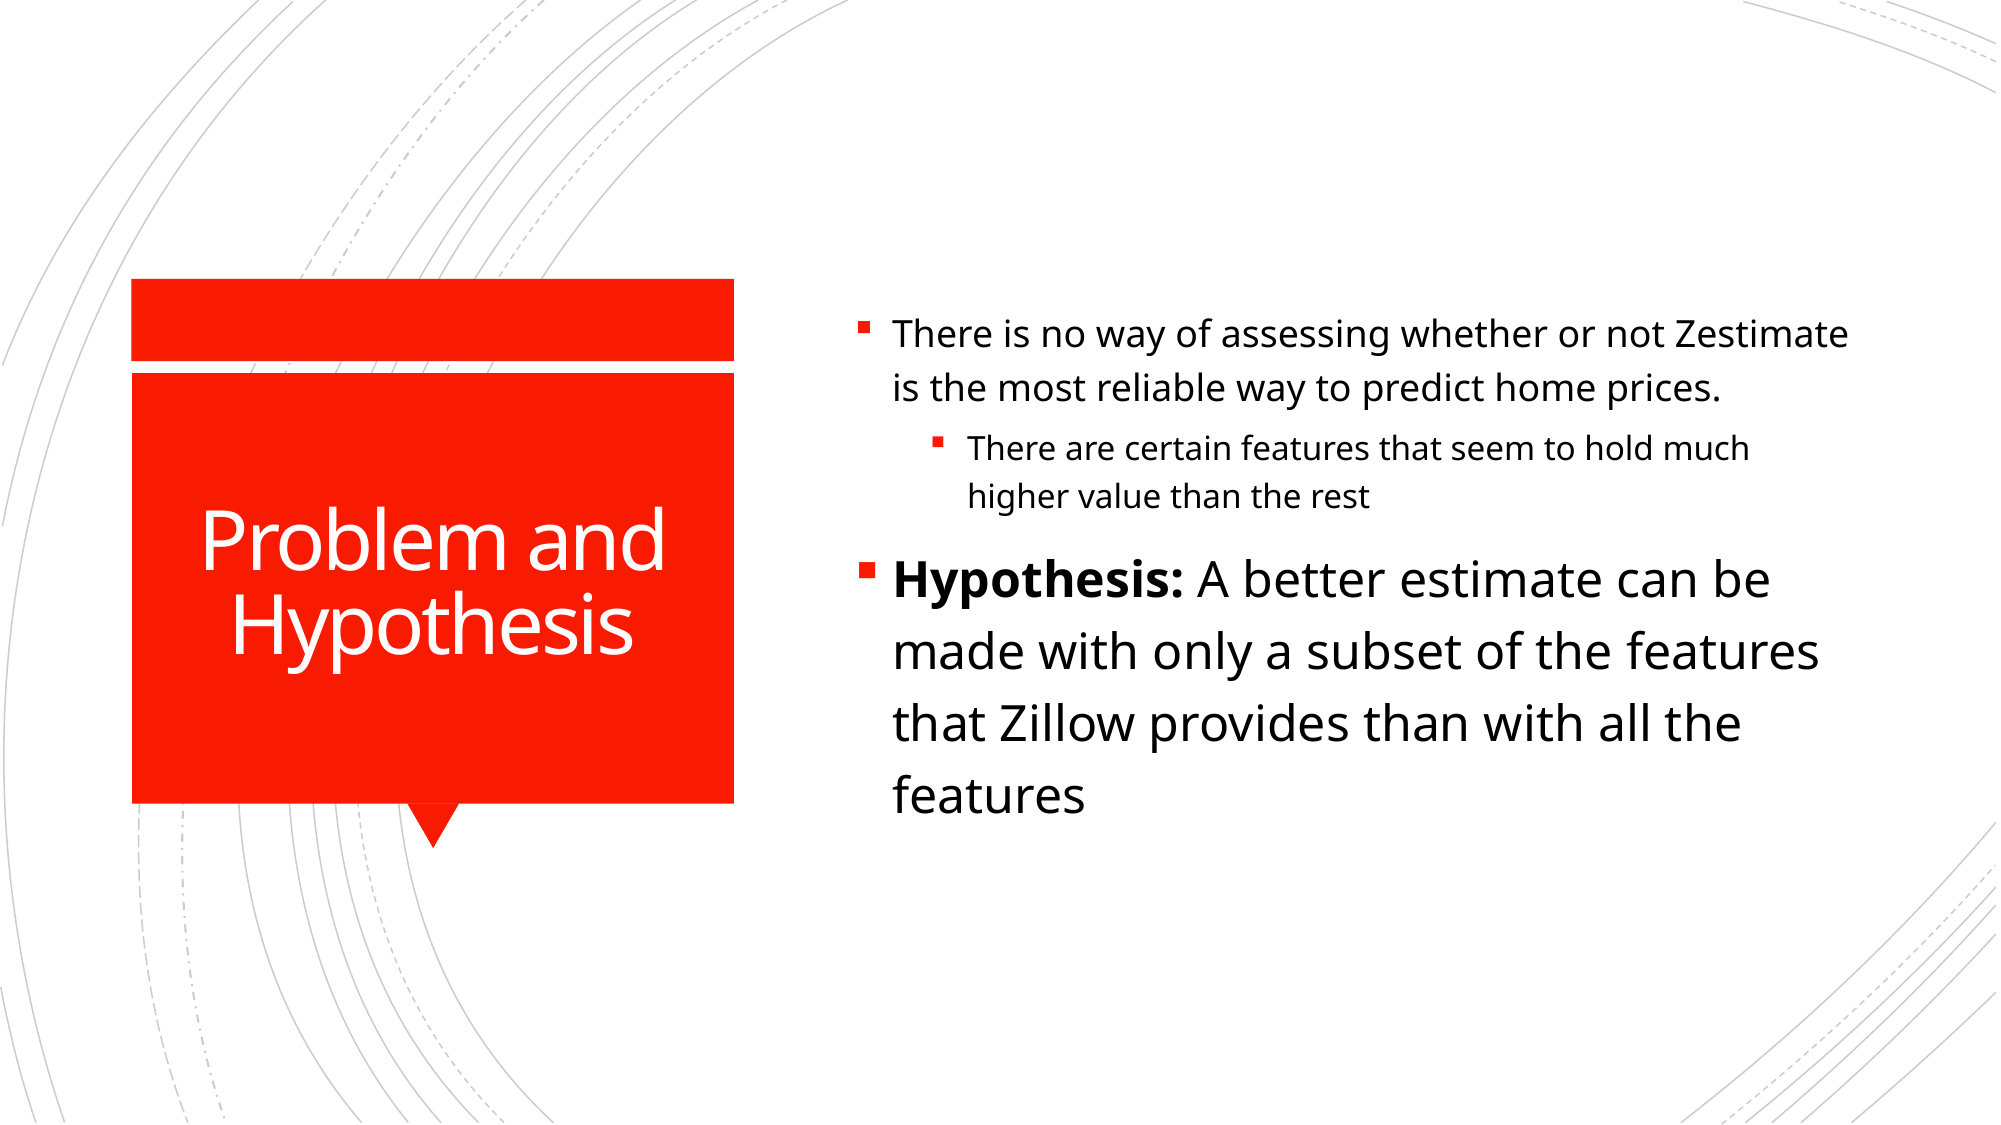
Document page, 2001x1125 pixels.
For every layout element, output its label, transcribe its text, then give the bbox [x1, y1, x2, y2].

title Problem and Hypothesis [145, 385, 720, 789]
list There is no way of assessing whether or not Zestimate is the most reliable way to predict home prices. There are certain features that seem to hold much higher value than the rest Hypothesis: A better estimate can be made with only a subset of the features that Zillow provides than with all the features [839, 131, 1871, 993]
